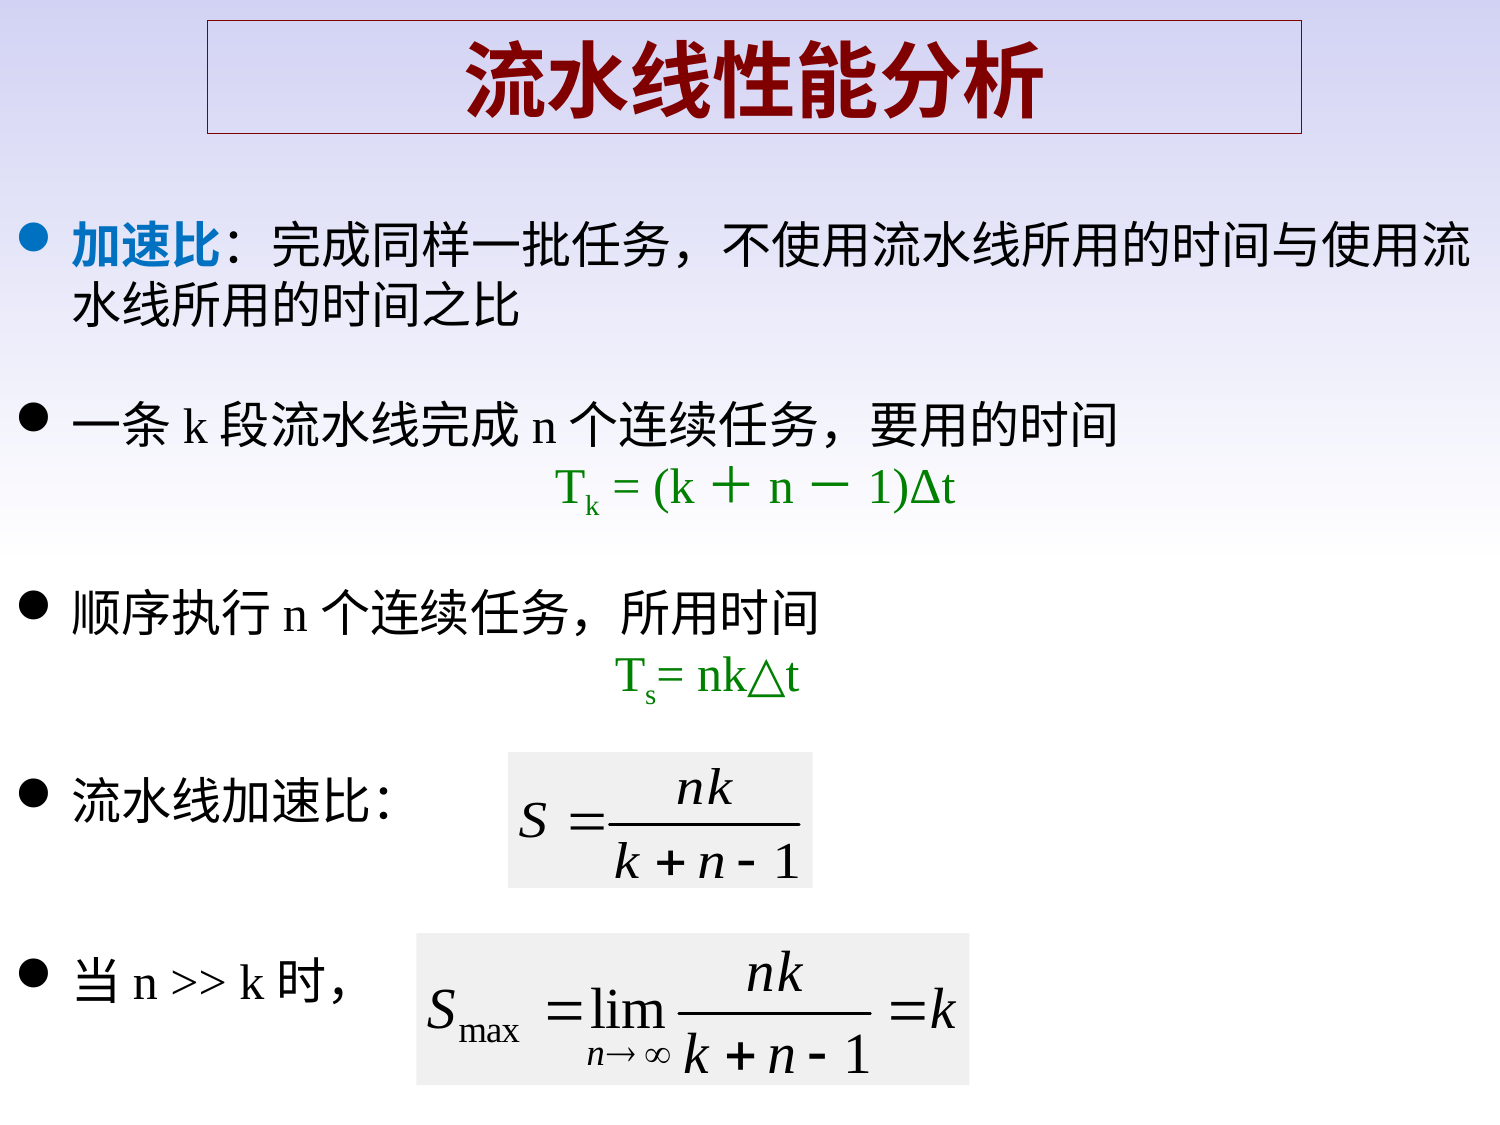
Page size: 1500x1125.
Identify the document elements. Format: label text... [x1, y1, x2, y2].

text_box 流水线性能分析 [207, 20, 1302, 134]
picture [416, 932, 970, 1085]
picture [507, 751, 813, 888]
text_box 加速比：完成同样一批任务，不使用流水线所用的时间与使用流水线所用的时间之比 一条k段流水线完成n个连续任务，要用的时间 Tk = (k＋n－1)Δt 顺序执行n个连续任务，所用时间 Ts= nk△t 流水线加速比： 当n >> k时， [0, 205, 1500, 1018]
